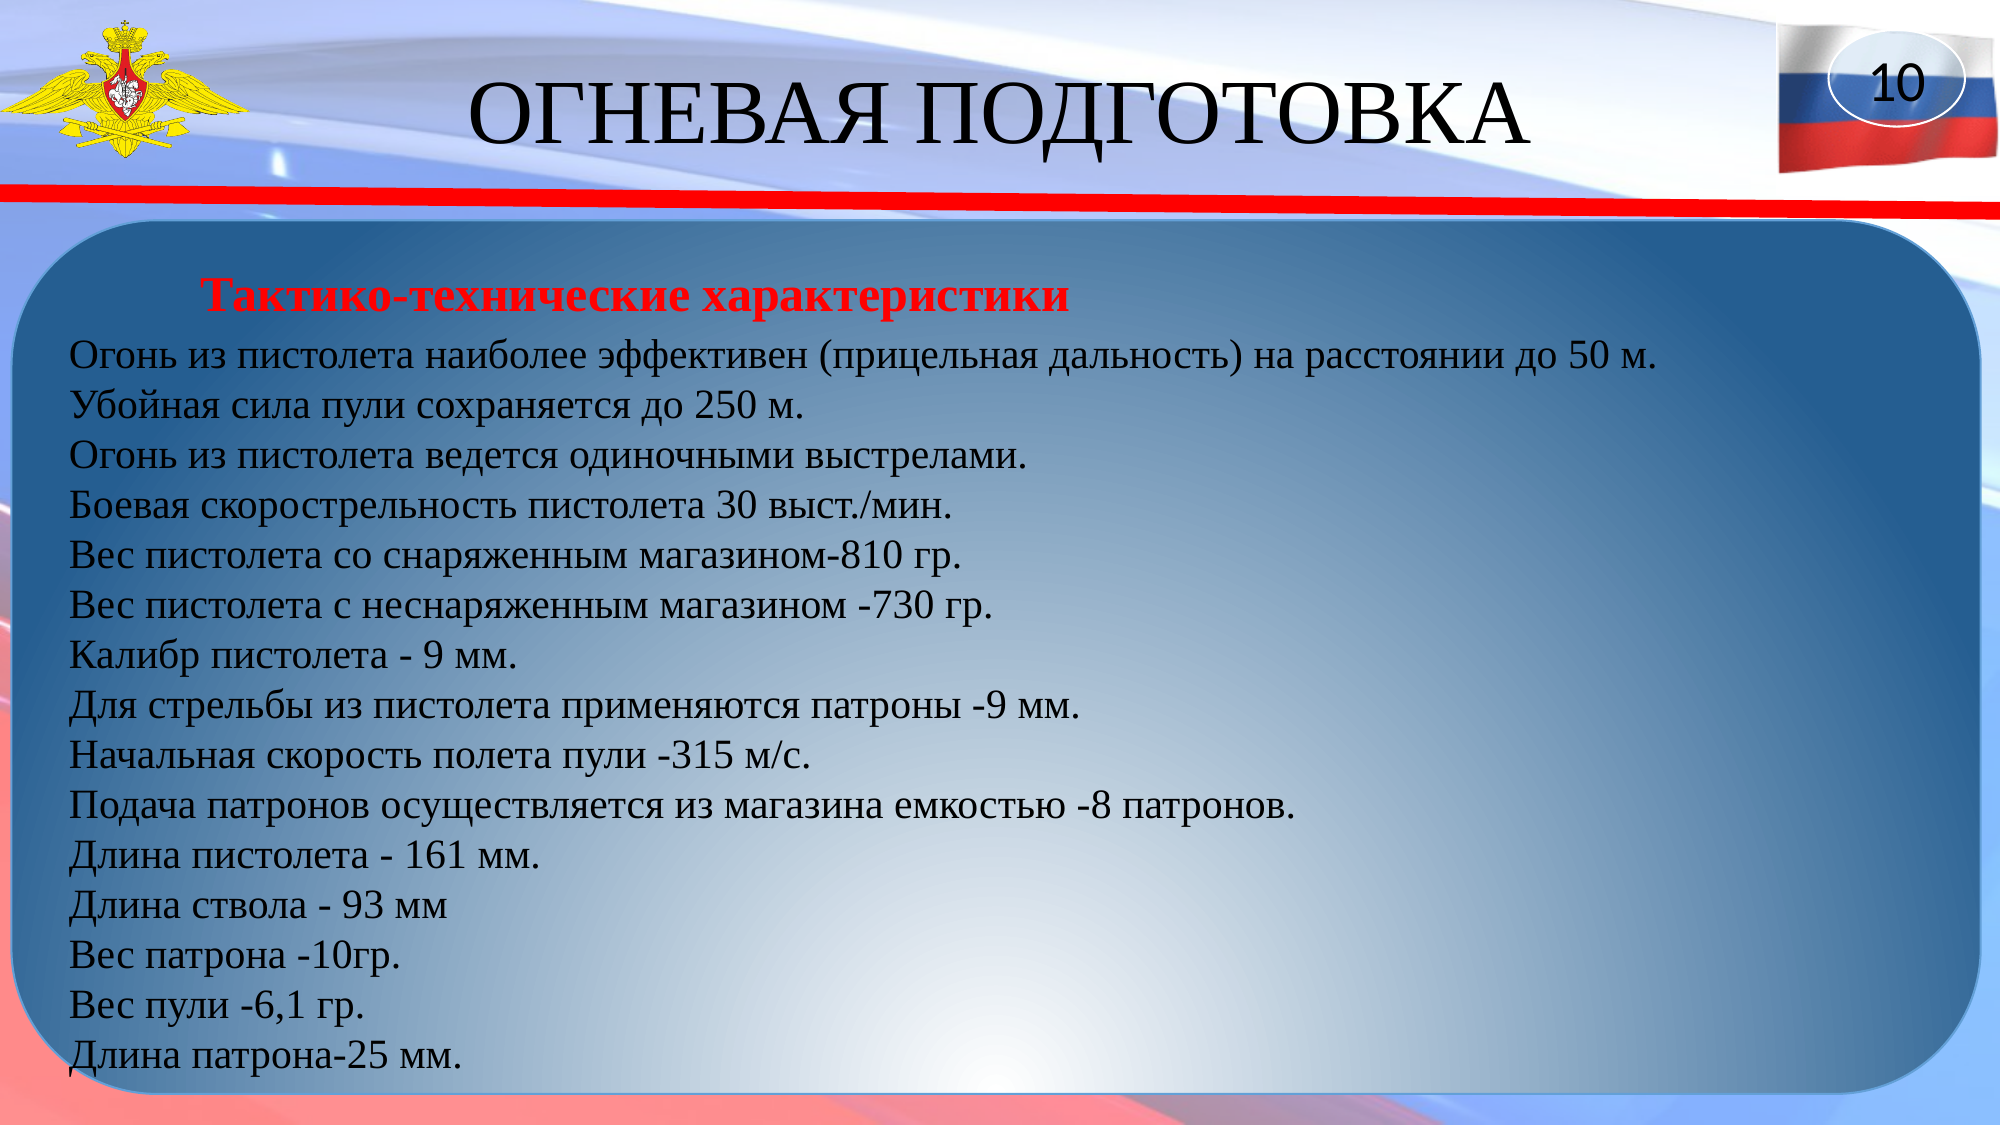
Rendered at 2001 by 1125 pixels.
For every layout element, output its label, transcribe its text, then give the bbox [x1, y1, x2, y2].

title ОГНЕВАЯ ПОДГОТОВКА [137, 211, 1815, 220]
picture [1776, 2, 2000, 196]
title ОГНЕВАЯ ПОДГОТОВКА [250, 59, 1776, 193]
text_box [0, 193, 2000, 211]
picture [0, 0, 250, 190]
text_box Тактико-технические характеристики Огонь из пистолета наиболее эффективен (прицельная дальность) на расстоянии до 50 м. Убойная сила пули сохраняется до 250 м. Огонь из пистолета ведется одиночными выстрелами. Боевая скорострельность пистолета 30 выст./мин. Вес пистолета со снаряженным магазином-810 гр. Вес пистолета с неснаряженным магазином -730 гр. Калибр пистолета - 9 мм. Для стрельбы из пистолета применяются патроны -9 мм. Начальная скорость полета пули -315 м/с. Подача патронов осуществляется из магазина емкостью -8 патронов. Длина пистолета - 161 мм. Длина ствола - 93 мм Вес патрона -10гр. Вес пули -6,1 гр. Длина патрона-25 мм. [10, 219, 1982, 1095]
